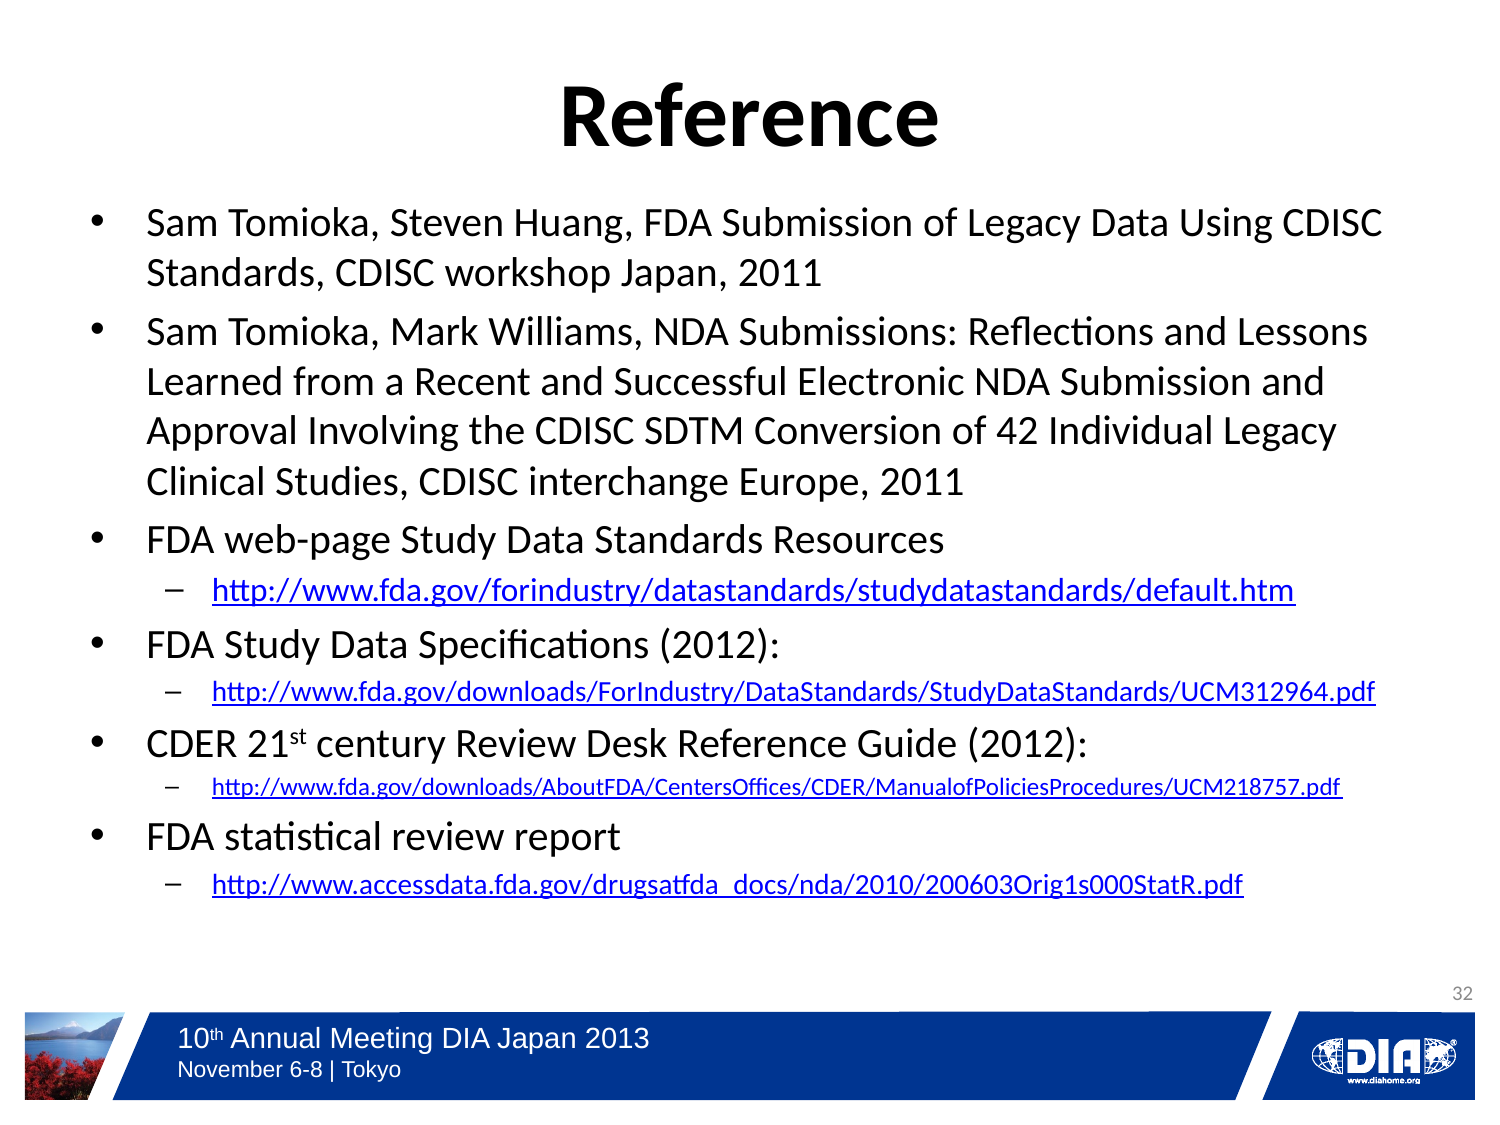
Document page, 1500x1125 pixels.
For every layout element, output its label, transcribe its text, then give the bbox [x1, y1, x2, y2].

slide_number 32 [1425, 962, 1500, 1023]
list Sam Tomioka, Steven Huang, FDA Submission of Legacy Data Using CDISC Standards, CDISC workshop Japan, 2011 Sam Tomioka, Mark Williams, NDA Submissions: Reflections and Lessons Learned from a Recent and Successful Electronic NDA Submission and Approval Involving the CDISC SDTM Conversion of 42 Individual Legacy Clinical Studies, CDISC interchange Europe, 2011 FDA web-page Study Data Standards Resources http://www.fda.gov/forindustry/datastandards/studydatastandards/default.htm FDA Study Data Specifications (2012): http://www.fda.gov/downloads/ForIndustry/DataStandards/StudyDataStandards/UCM312964.pdf CDER 21st century Review Desk Reference Guide (2012): http://www.fda.gov/downloads/AboutFDA/CentersOffices/CDER/ManualofPoliciesProcedures/UCM218757.pdf FDA statistical review report http://www.accessdata.fda.gov/drugsatfda_docs/nda/2010/200603Orig1s000StatR.pdf [75, 187, 1425, 988]
title Reference [75, 45, 1425, 175]
picture [24, 1012, 125, 1100]
picture [1312, 1037, 1457, 1084]
